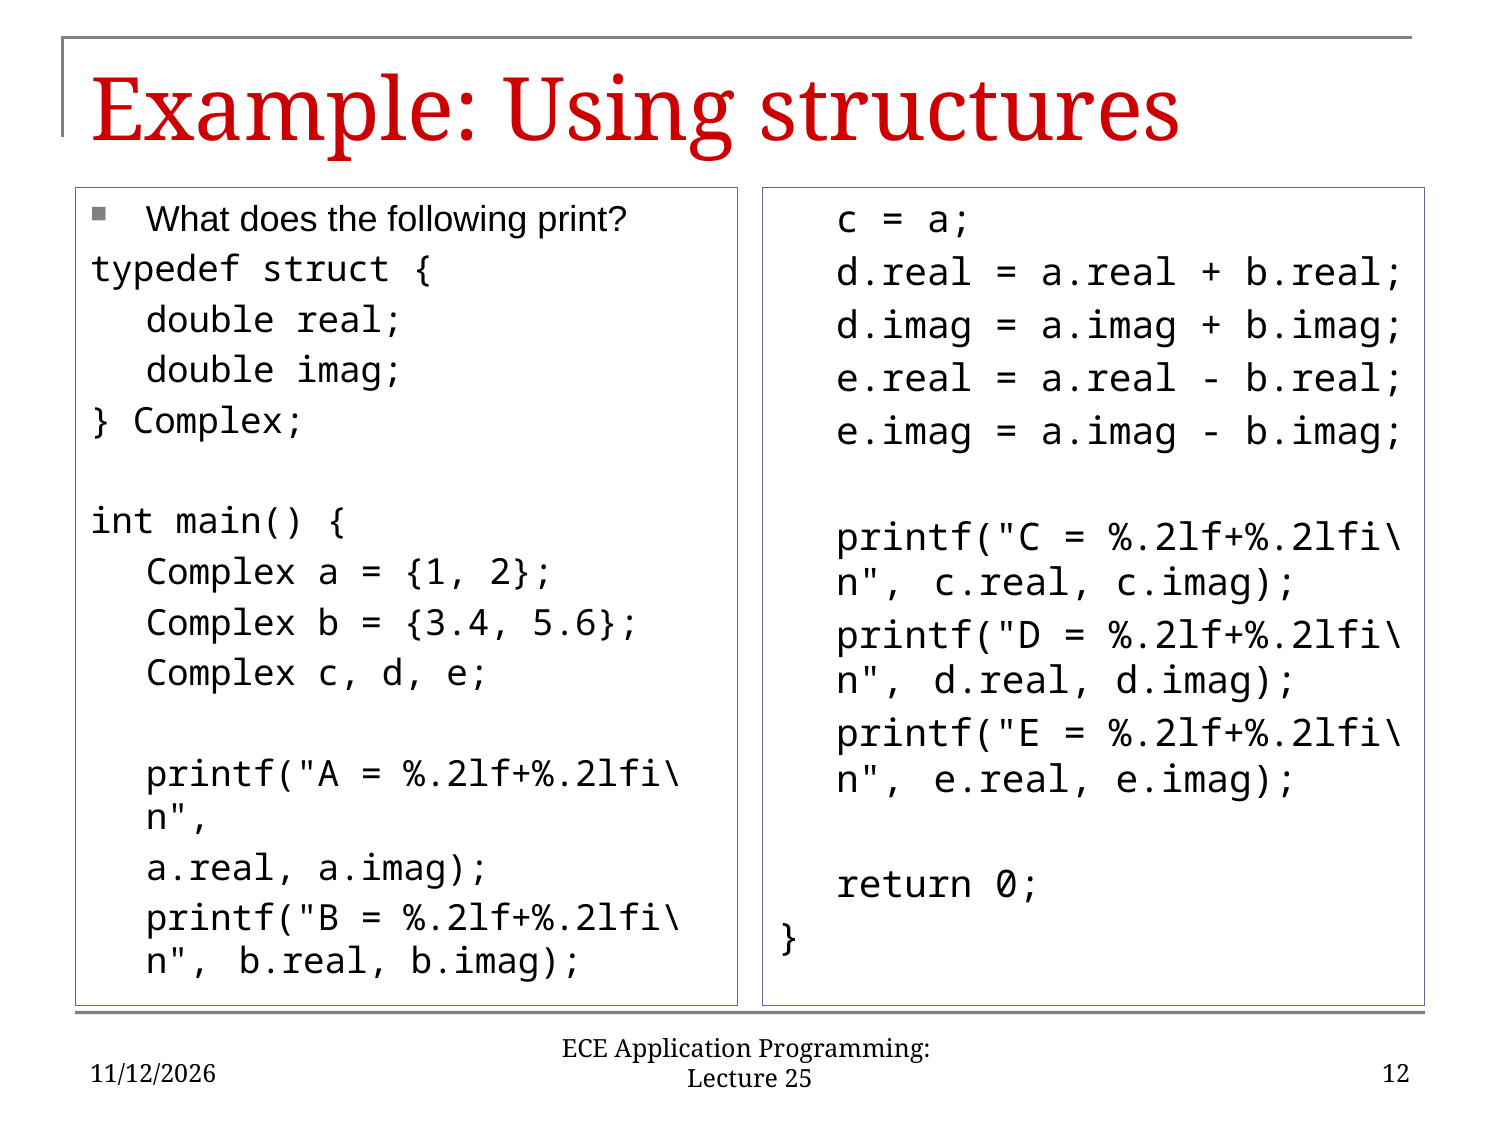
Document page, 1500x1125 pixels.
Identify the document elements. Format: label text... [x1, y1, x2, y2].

list c = a; d.real = a.real + b.real; d.imag = a.imag + b.imag; e.real = a.real - b.real; e.imag = a.imag - b.imag; printf("C = %.2lf+%.2lfi\n", c.real, c.imag); printf("D = %.2lf+%.2lfi\n", d.real, d.imag); printf("E = %.2lf+%.2lfi\n", e.real, e.imag); return 0; } [762, 187, 1425, 1006]
list What does the following print? typedef struct { double real; double imag; } Complex; int main() { Complex a = {1, 2}; Complex b = {3.4, 5.6}; Complex c, d, e; printf("A = %.2lf+%.2lfi\n", a.real, a.imag); printf("B = %.2lf+%.2lfi\n", b.real, b.imag); [75, 187, 738, 1006]
title Example: Using structures [75, 45, 1425, 163]
slide_number 12 [1074, 1023, 1426, 1100]
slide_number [74, 1023, 426, 1100]
footer ECE Application Programming: Lecture 25 [512, 1024, 988, 1101]
